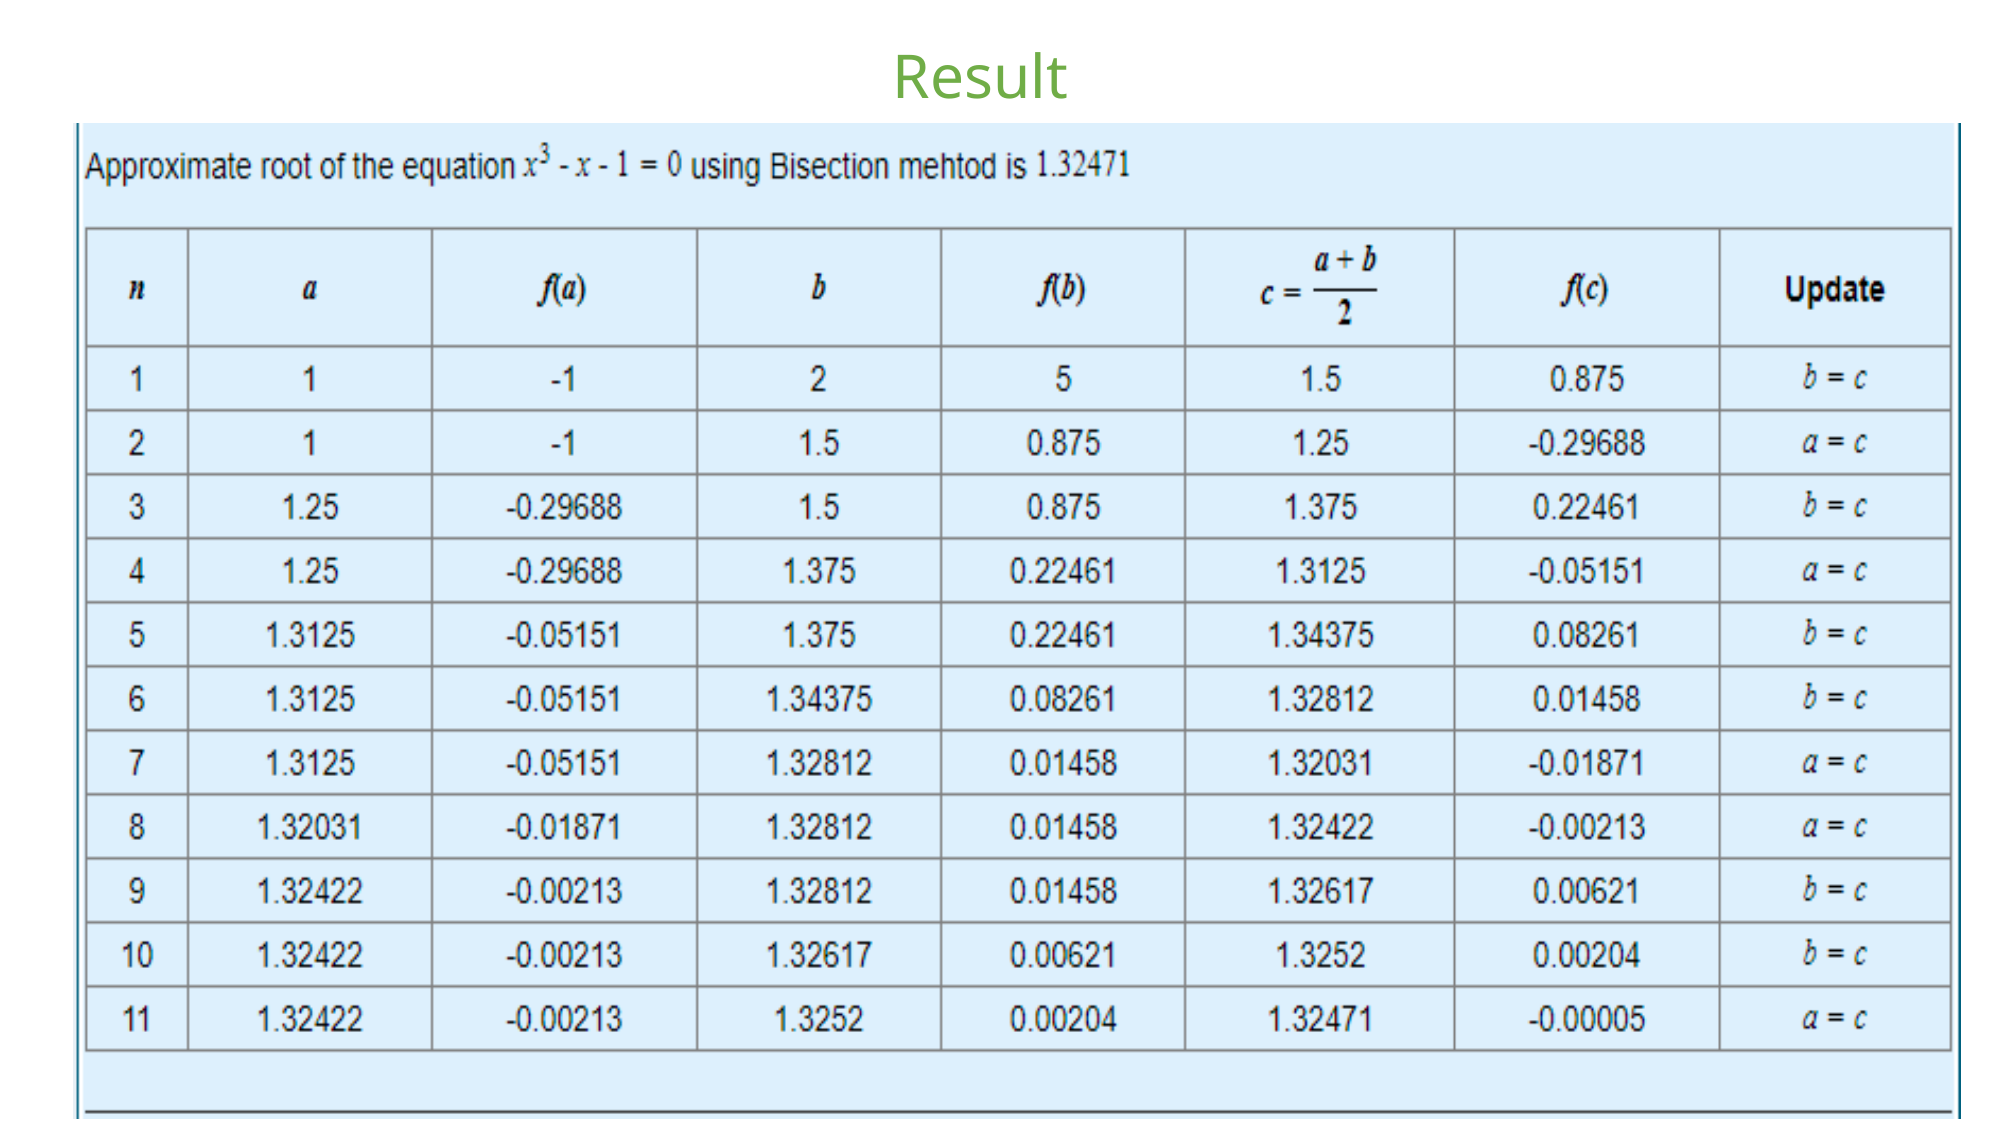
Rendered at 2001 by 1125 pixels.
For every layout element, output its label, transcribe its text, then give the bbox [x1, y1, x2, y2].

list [73, 123, 1961, 1119]
title Result [117, 38, 1843, 120]
